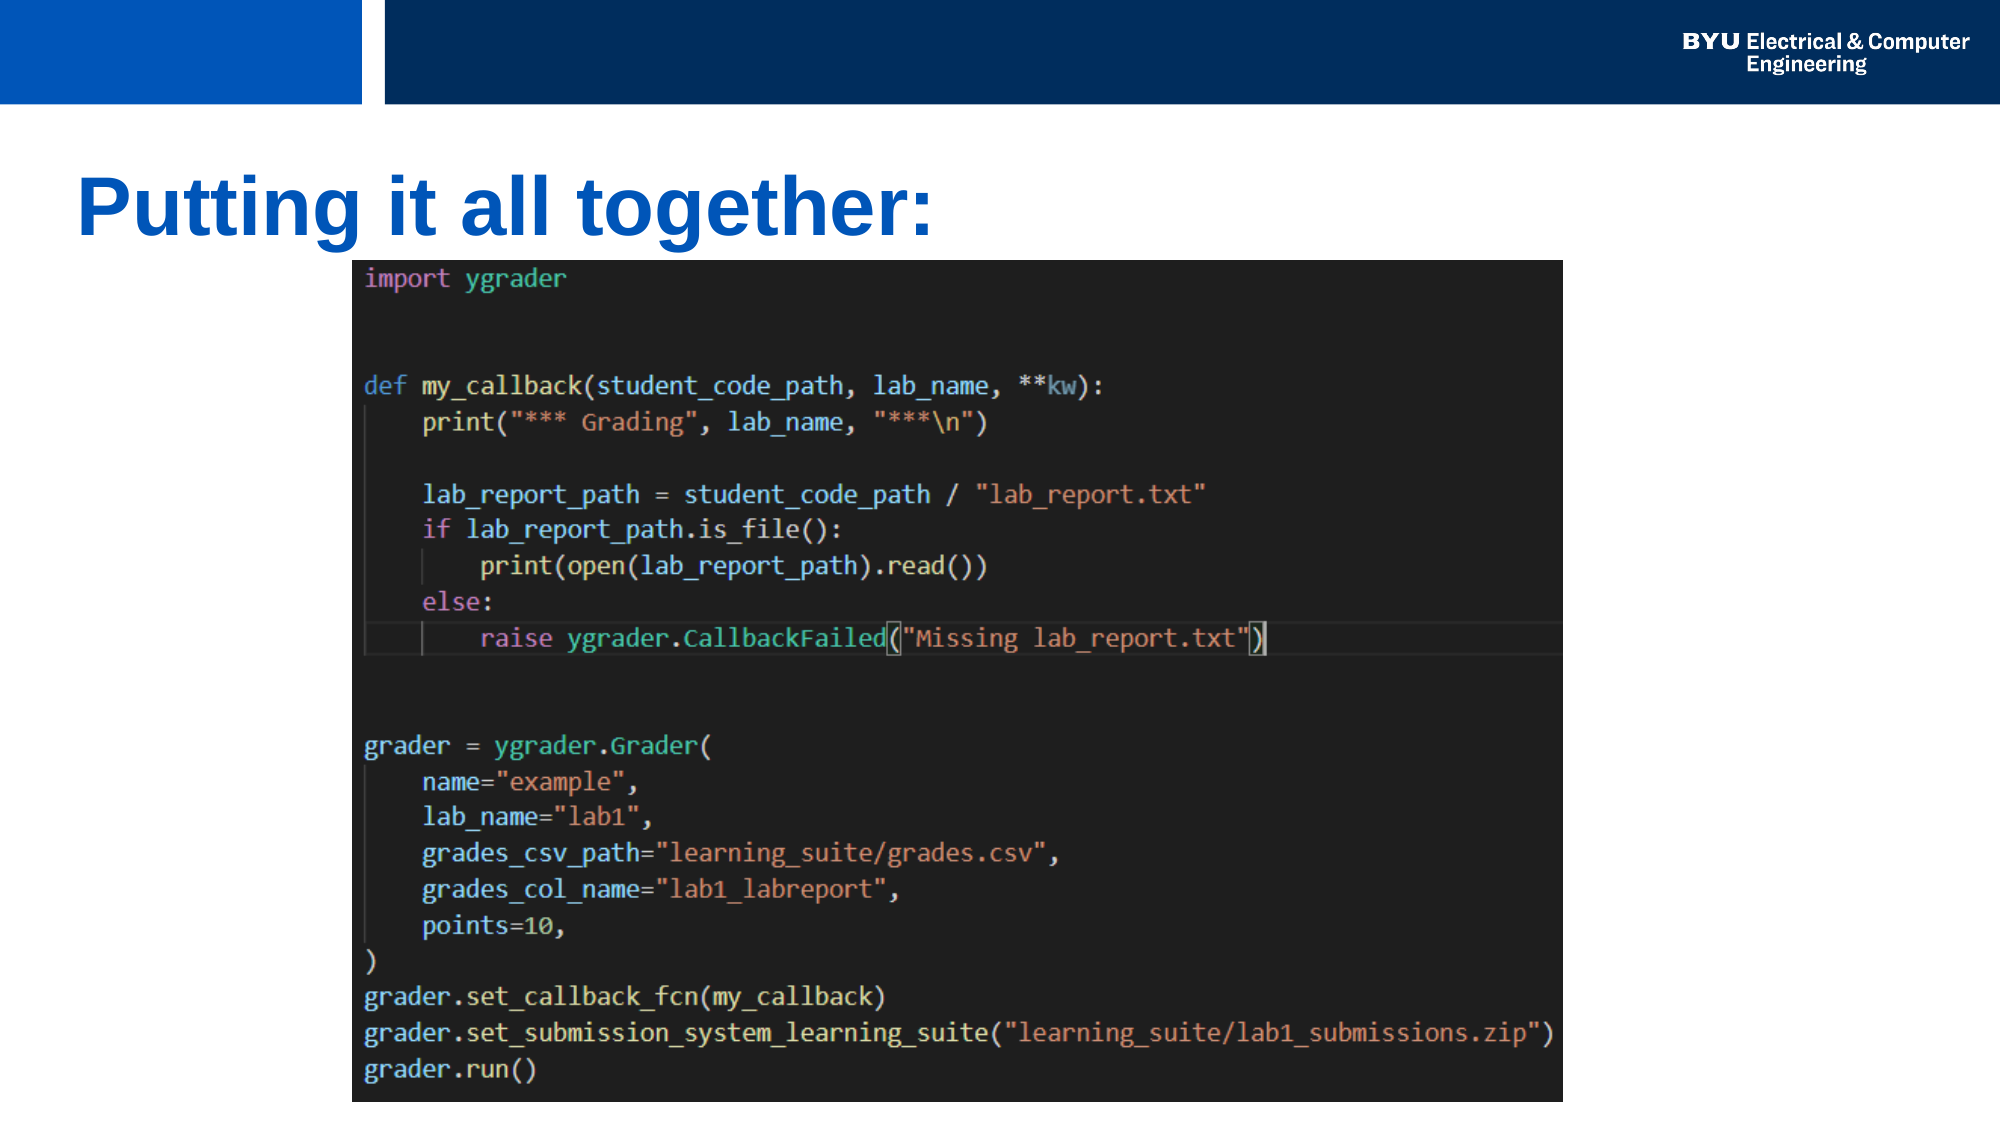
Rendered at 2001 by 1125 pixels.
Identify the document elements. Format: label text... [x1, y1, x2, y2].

title Putting it all together: [61, 156, 1939, 261]
picture [352, 260, 1563, 1102]
